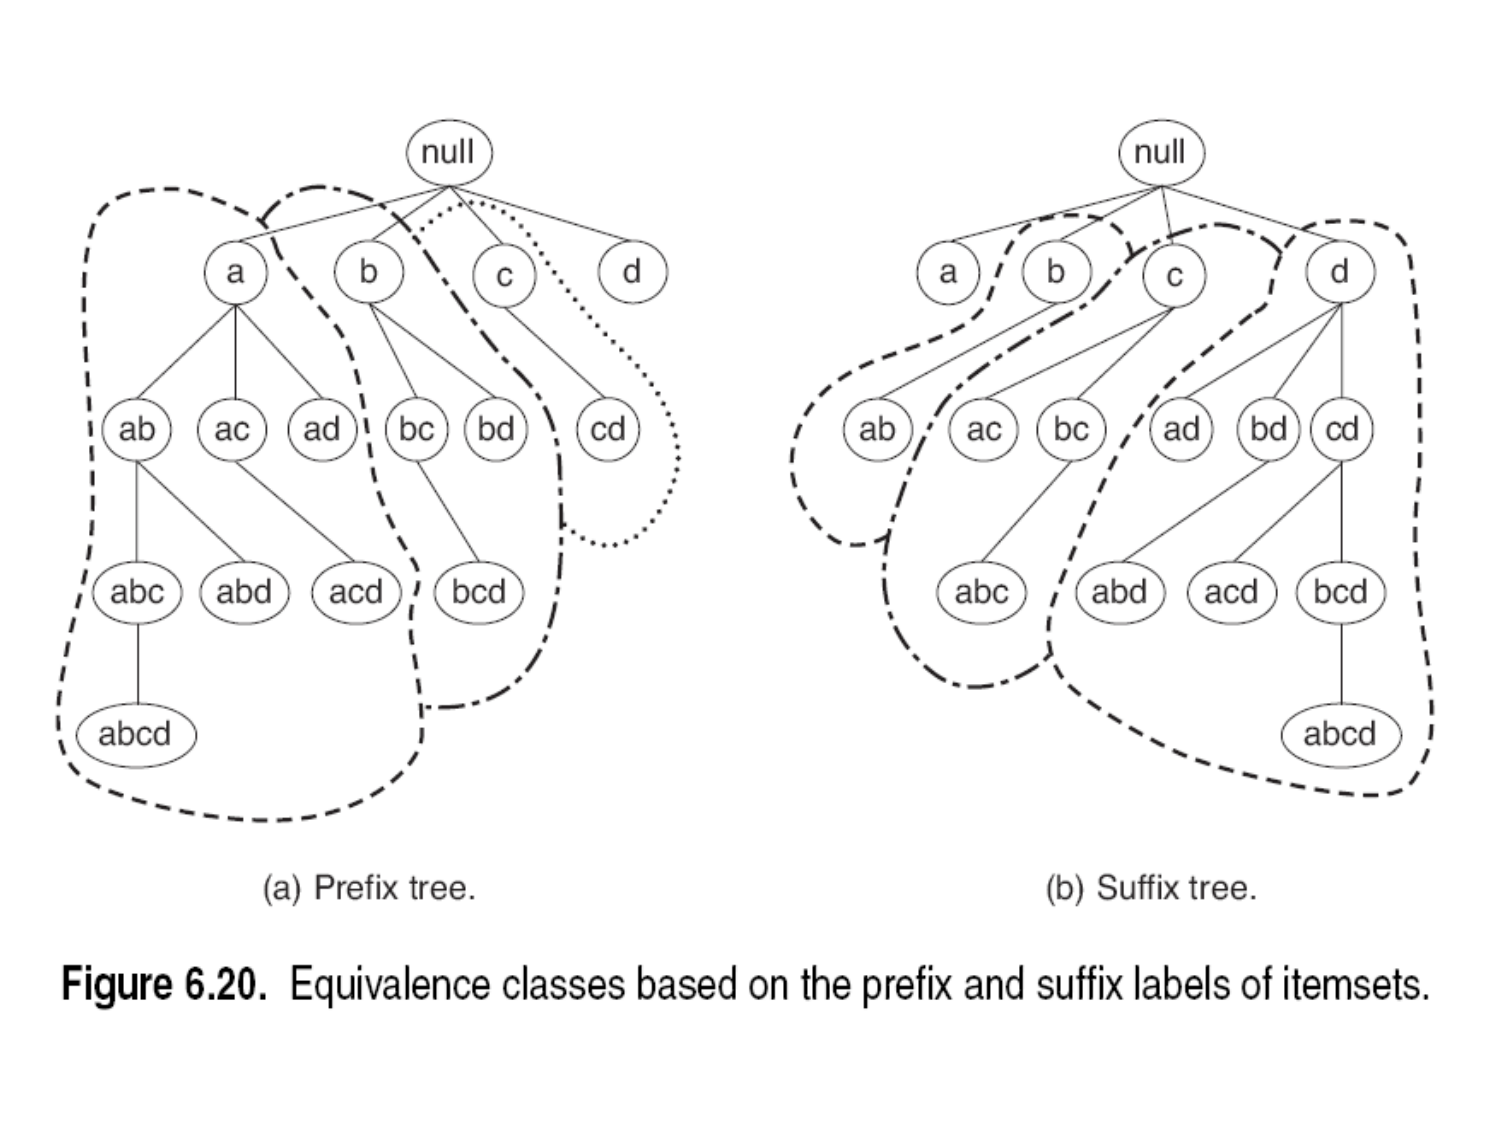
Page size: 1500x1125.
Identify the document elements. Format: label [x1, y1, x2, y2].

picture [47, 101, 1453, 1024]
